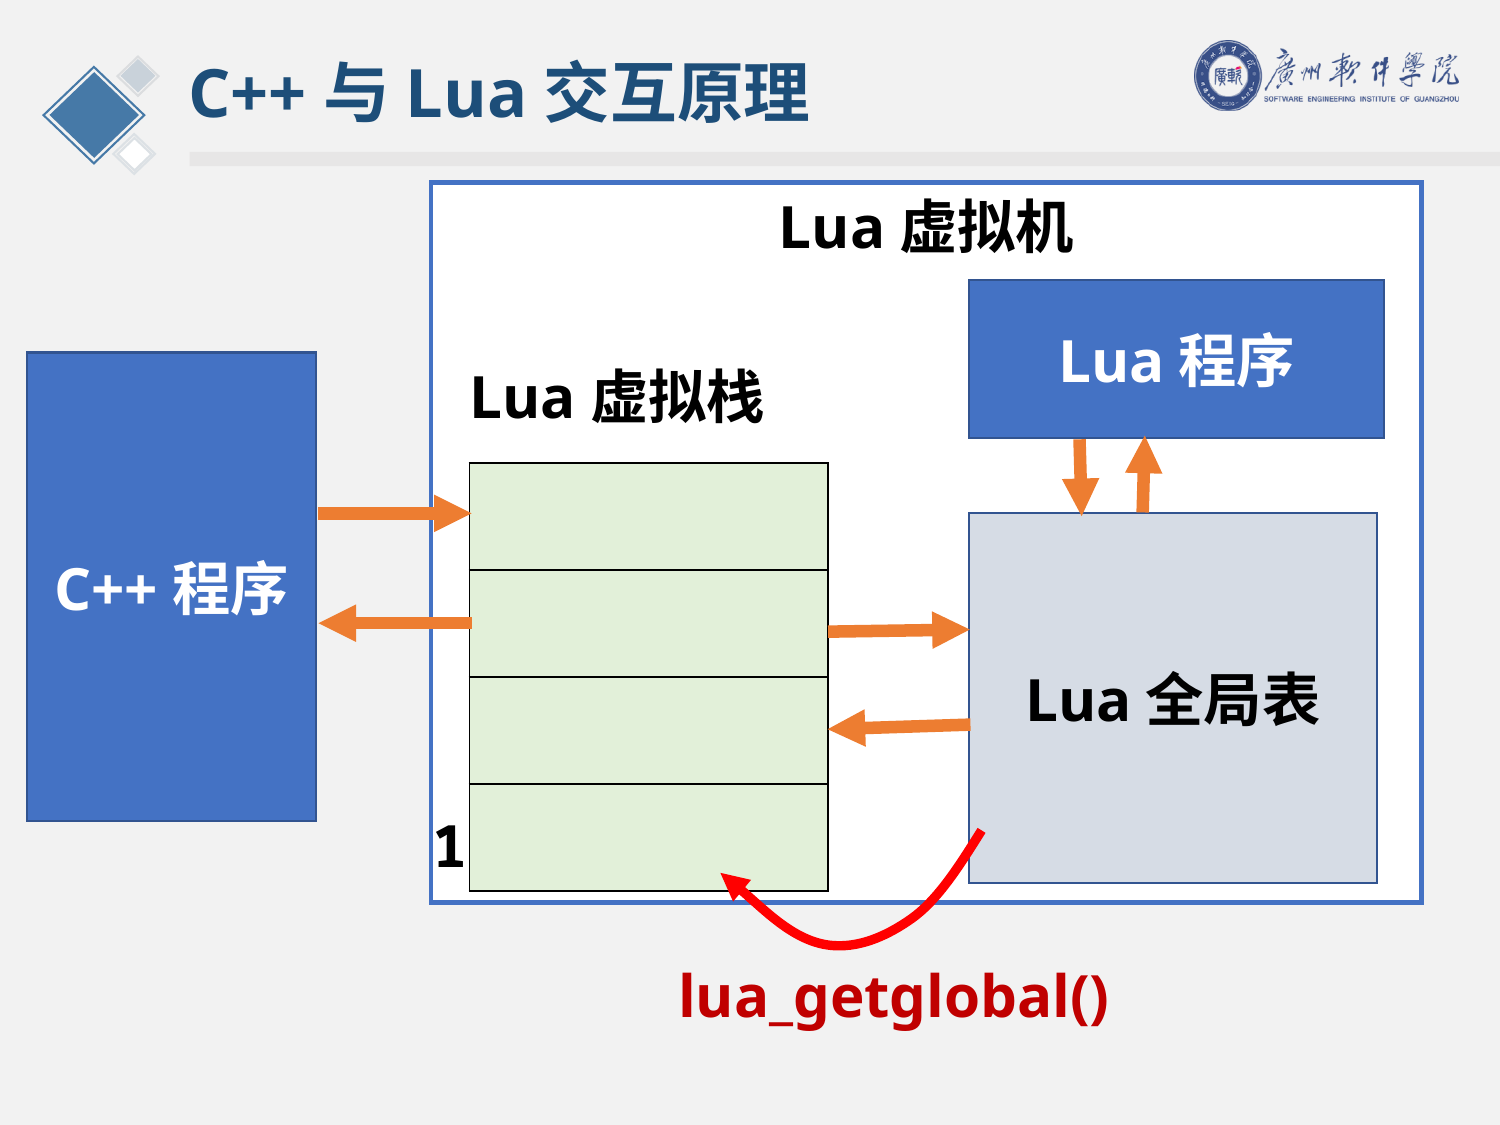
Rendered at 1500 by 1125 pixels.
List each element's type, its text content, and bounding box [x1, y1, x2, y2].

table_cell [470, 785, 827, 890]
table_cell [470, 678, 827, 783]
table_cell [470, 571, 827, 676]
table_header [470, 464, 827, 569]
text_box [1105, 472, 1183, 476]
text_box Lua虚拟栈 [454, 352, 780, 438]
text_box lua_getglobal() [663, 952, 1125, 1037]
text_box 1 [417, 801, 482, 887]
text_box Lua虚拟机 [430, 181, 1423, 903]
text_box [720, 830, 982, 946]
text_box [827, 724, 971, 730]
text_box Lua全局表 [968, 512, 1378, 884]
title C++与Lua交互原理 [173, 52, 910, 153]
picture [1194, 40, 1459, 111]
text_box Lua程序 [968, 279, 1385, 439]
text_box C++程序 [26, 351, 317, 822]
